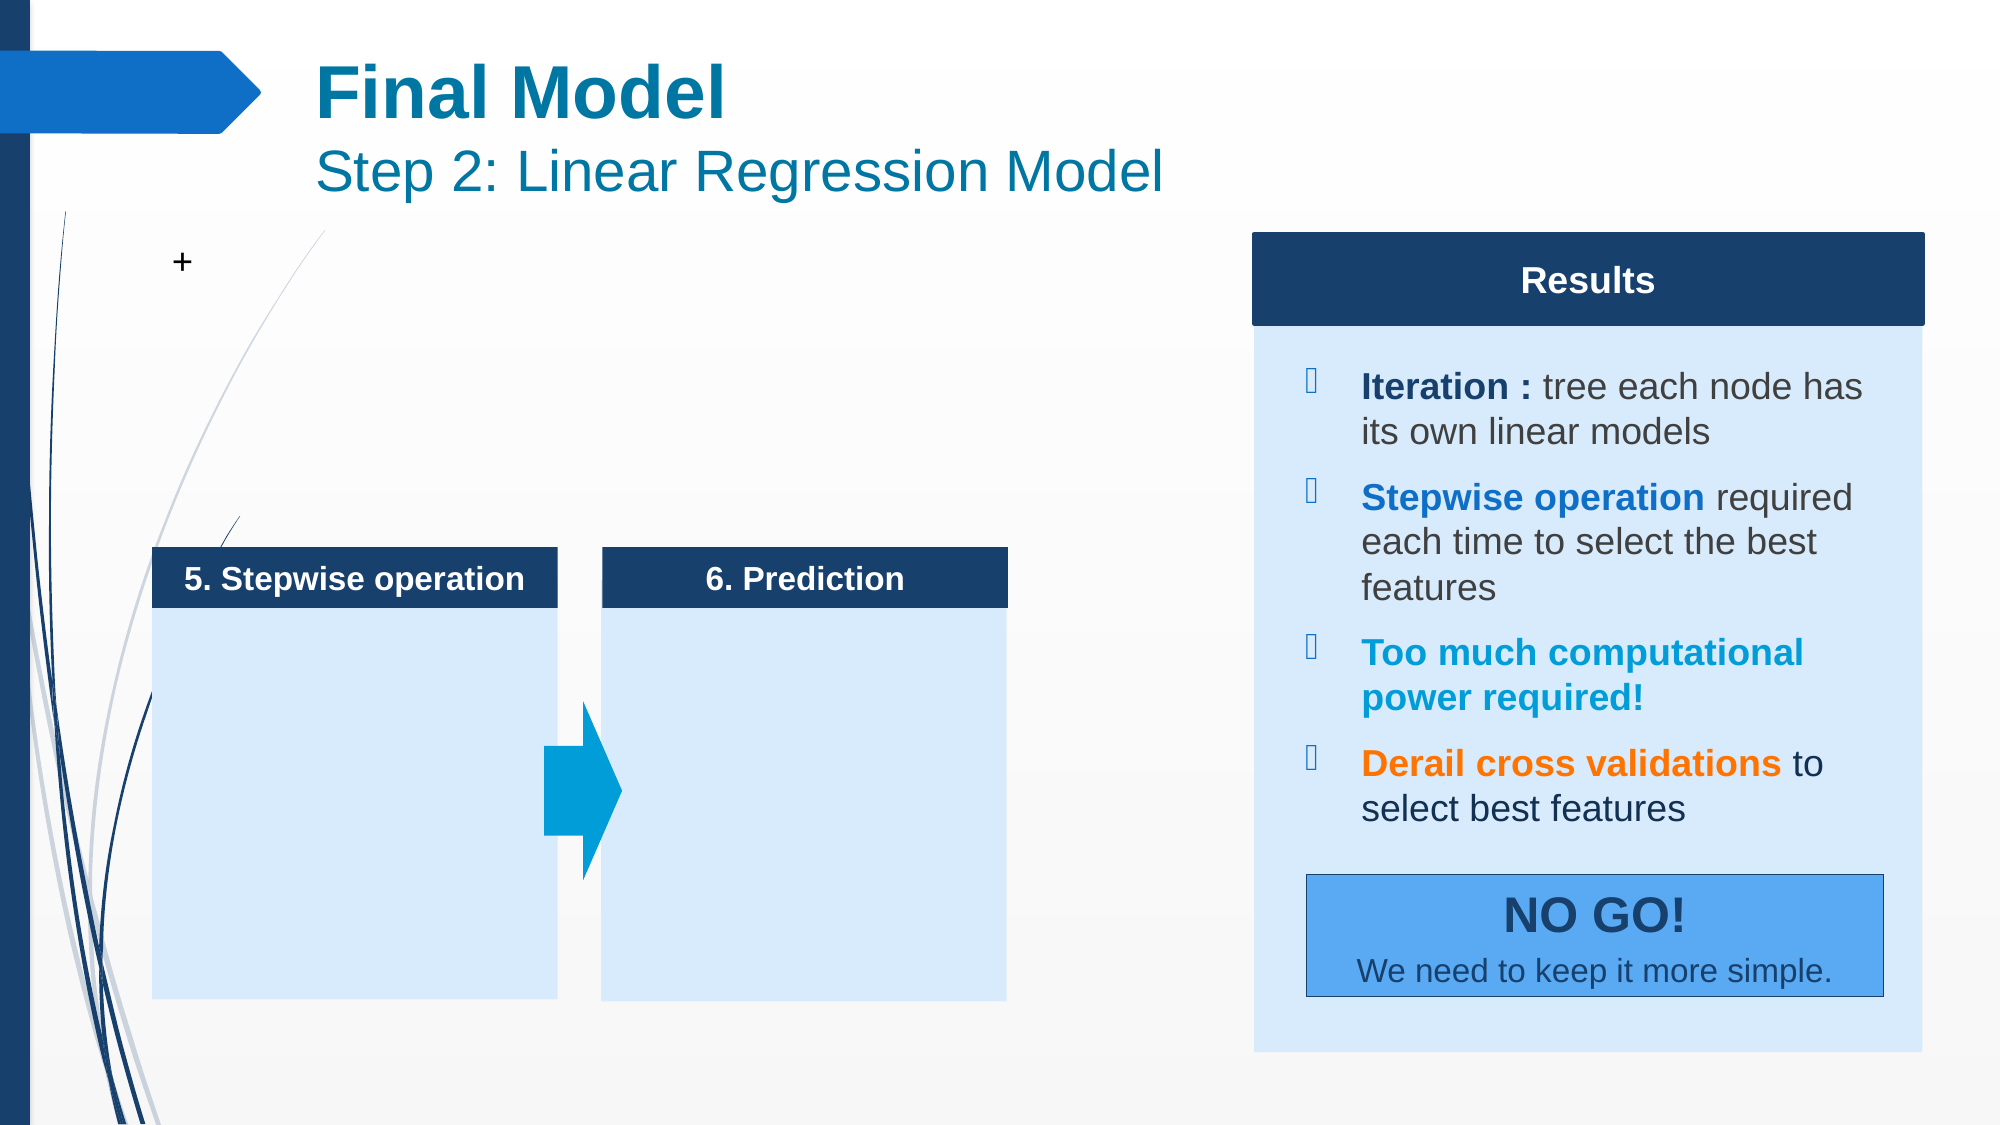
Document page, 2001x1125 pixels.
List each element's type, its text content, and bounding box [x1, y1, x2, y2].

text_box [151, 546, 1009, 1002]
text_box Results [1254, 233, 1923, 324]
text_box NO GO! We need to keep it more simple. [1306, 874, 1884, 997]
text_box [1253, 295, 1924, 1053]
title Final Model Step 2: Linear Regression Model [300, 35, 1762, 246]
